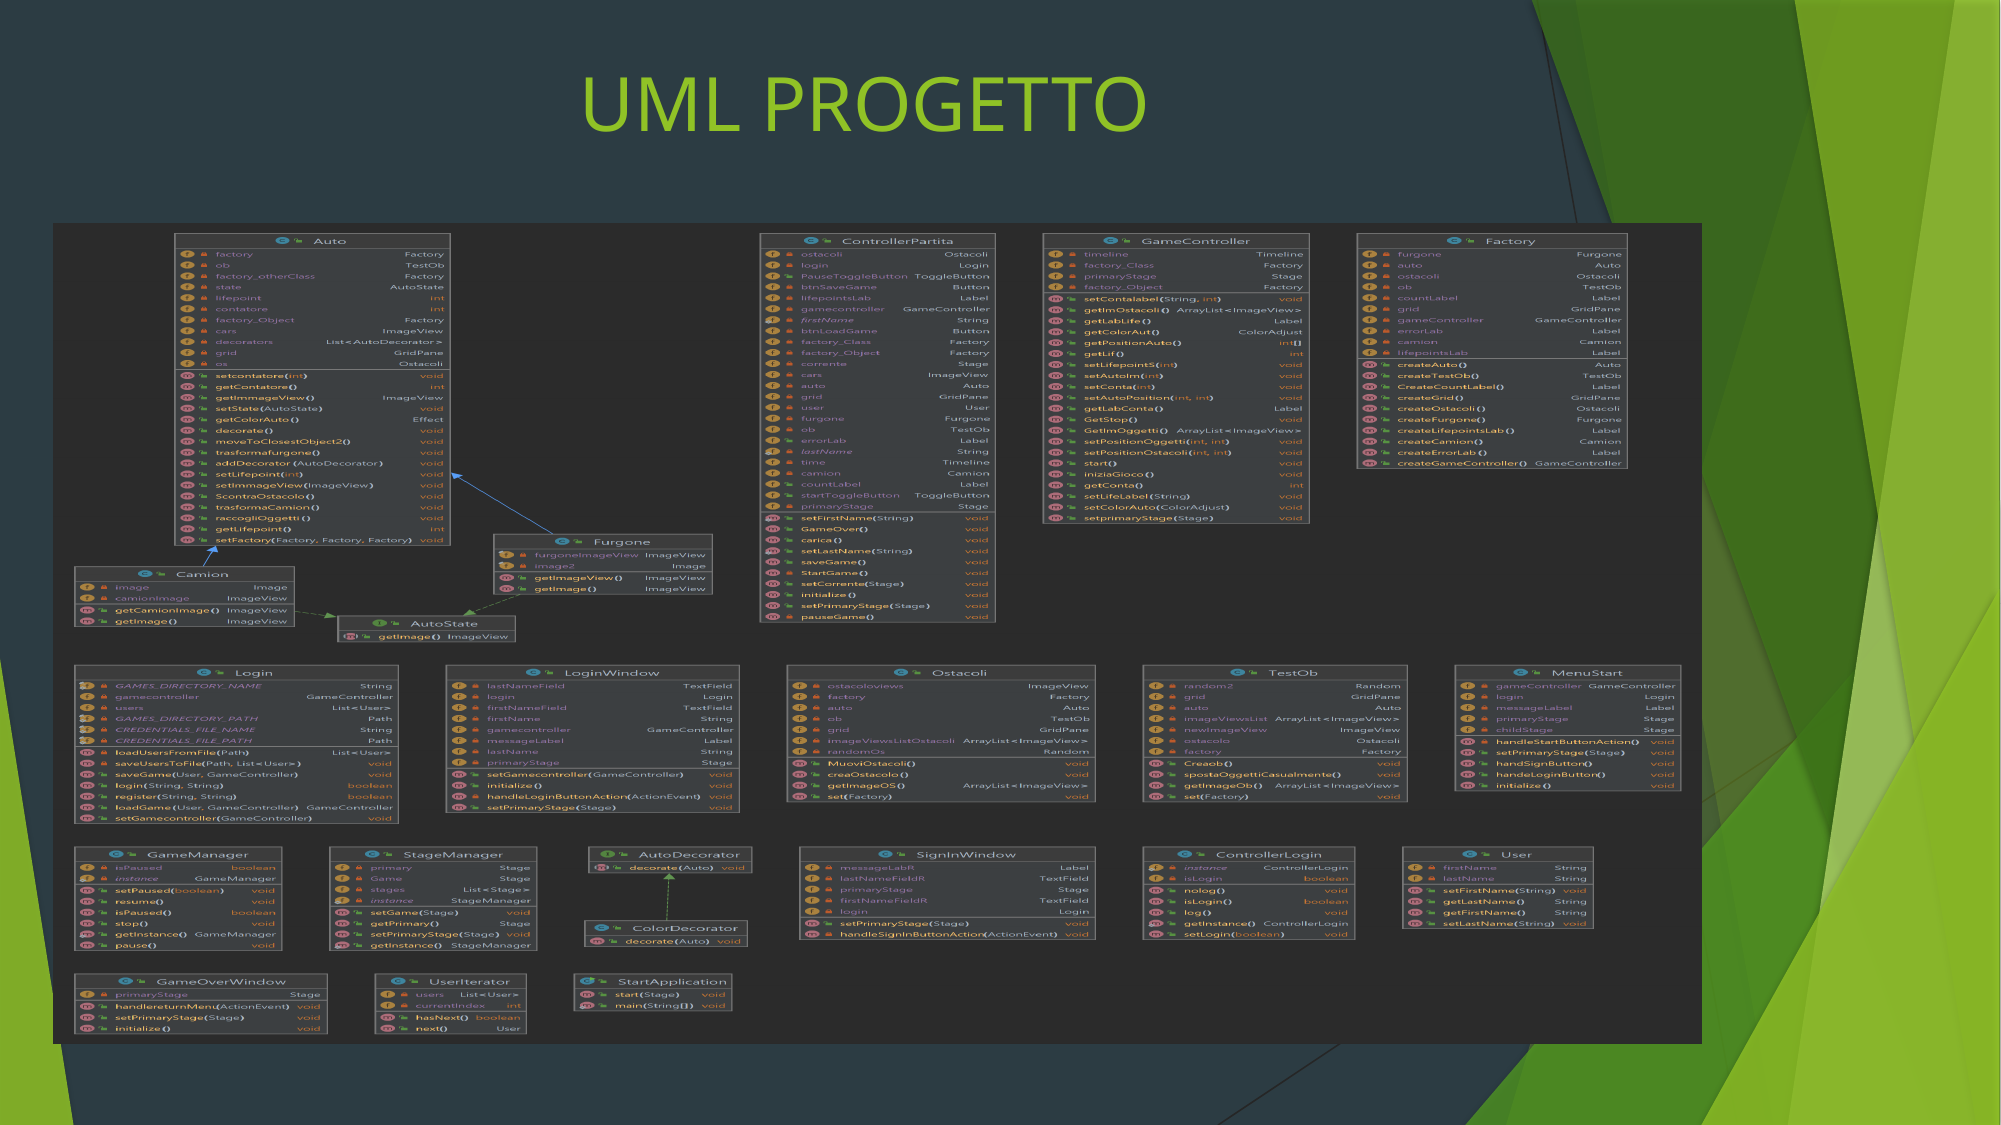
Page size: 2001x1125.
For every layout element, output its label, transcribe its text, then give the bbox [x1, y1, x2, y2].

title UML PROGETTO [159, 49, 1571, 222]
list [52, 222, 1703, 1044]
